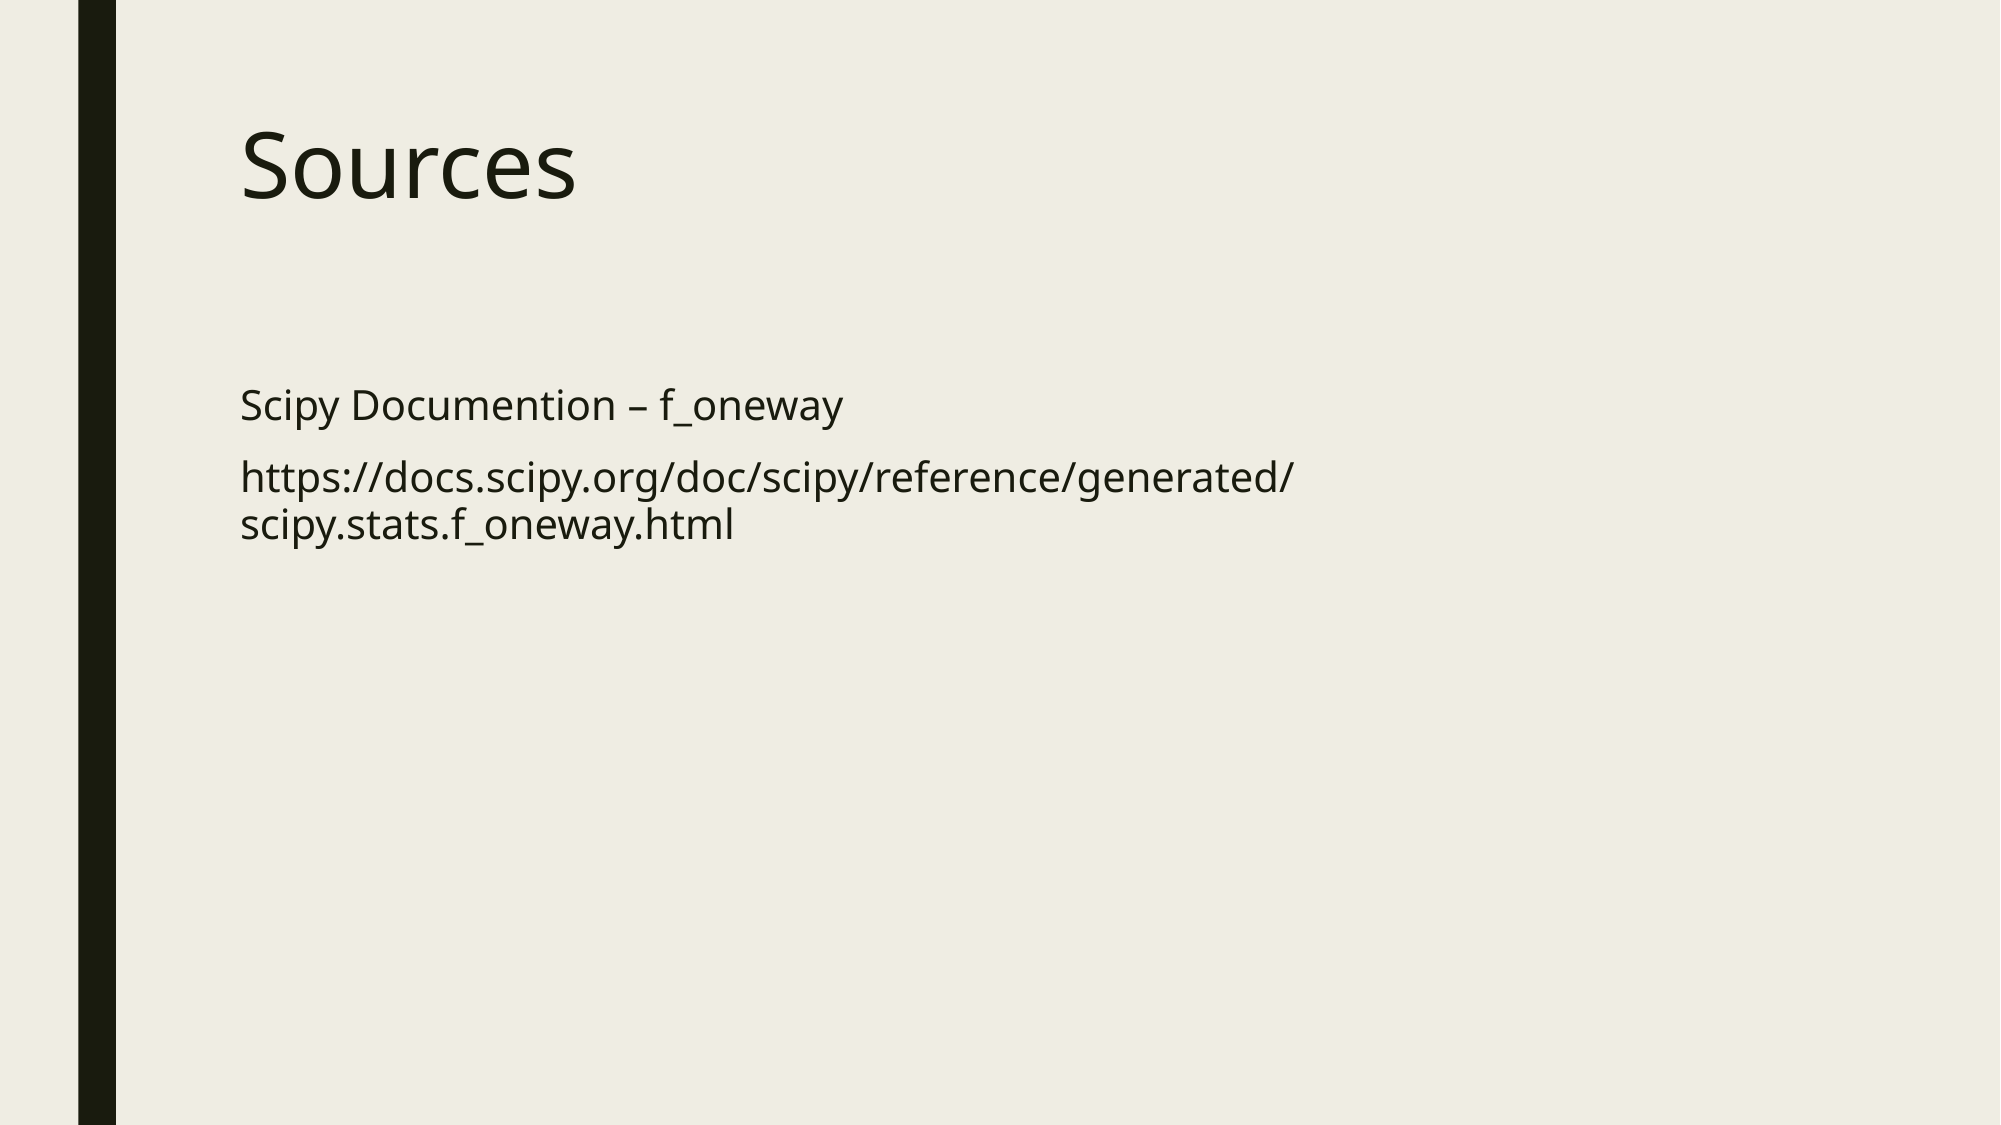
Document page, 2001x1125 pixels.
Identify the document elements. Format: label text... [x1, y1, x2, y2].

list Scipy Documention – f_oneway https://docs.scipy.org/doc/scipy/reference/generated/scipy.stats.f_oneway.html [225, 375, 1800, 963]
title Sources [225, 112, 1800, 357]
